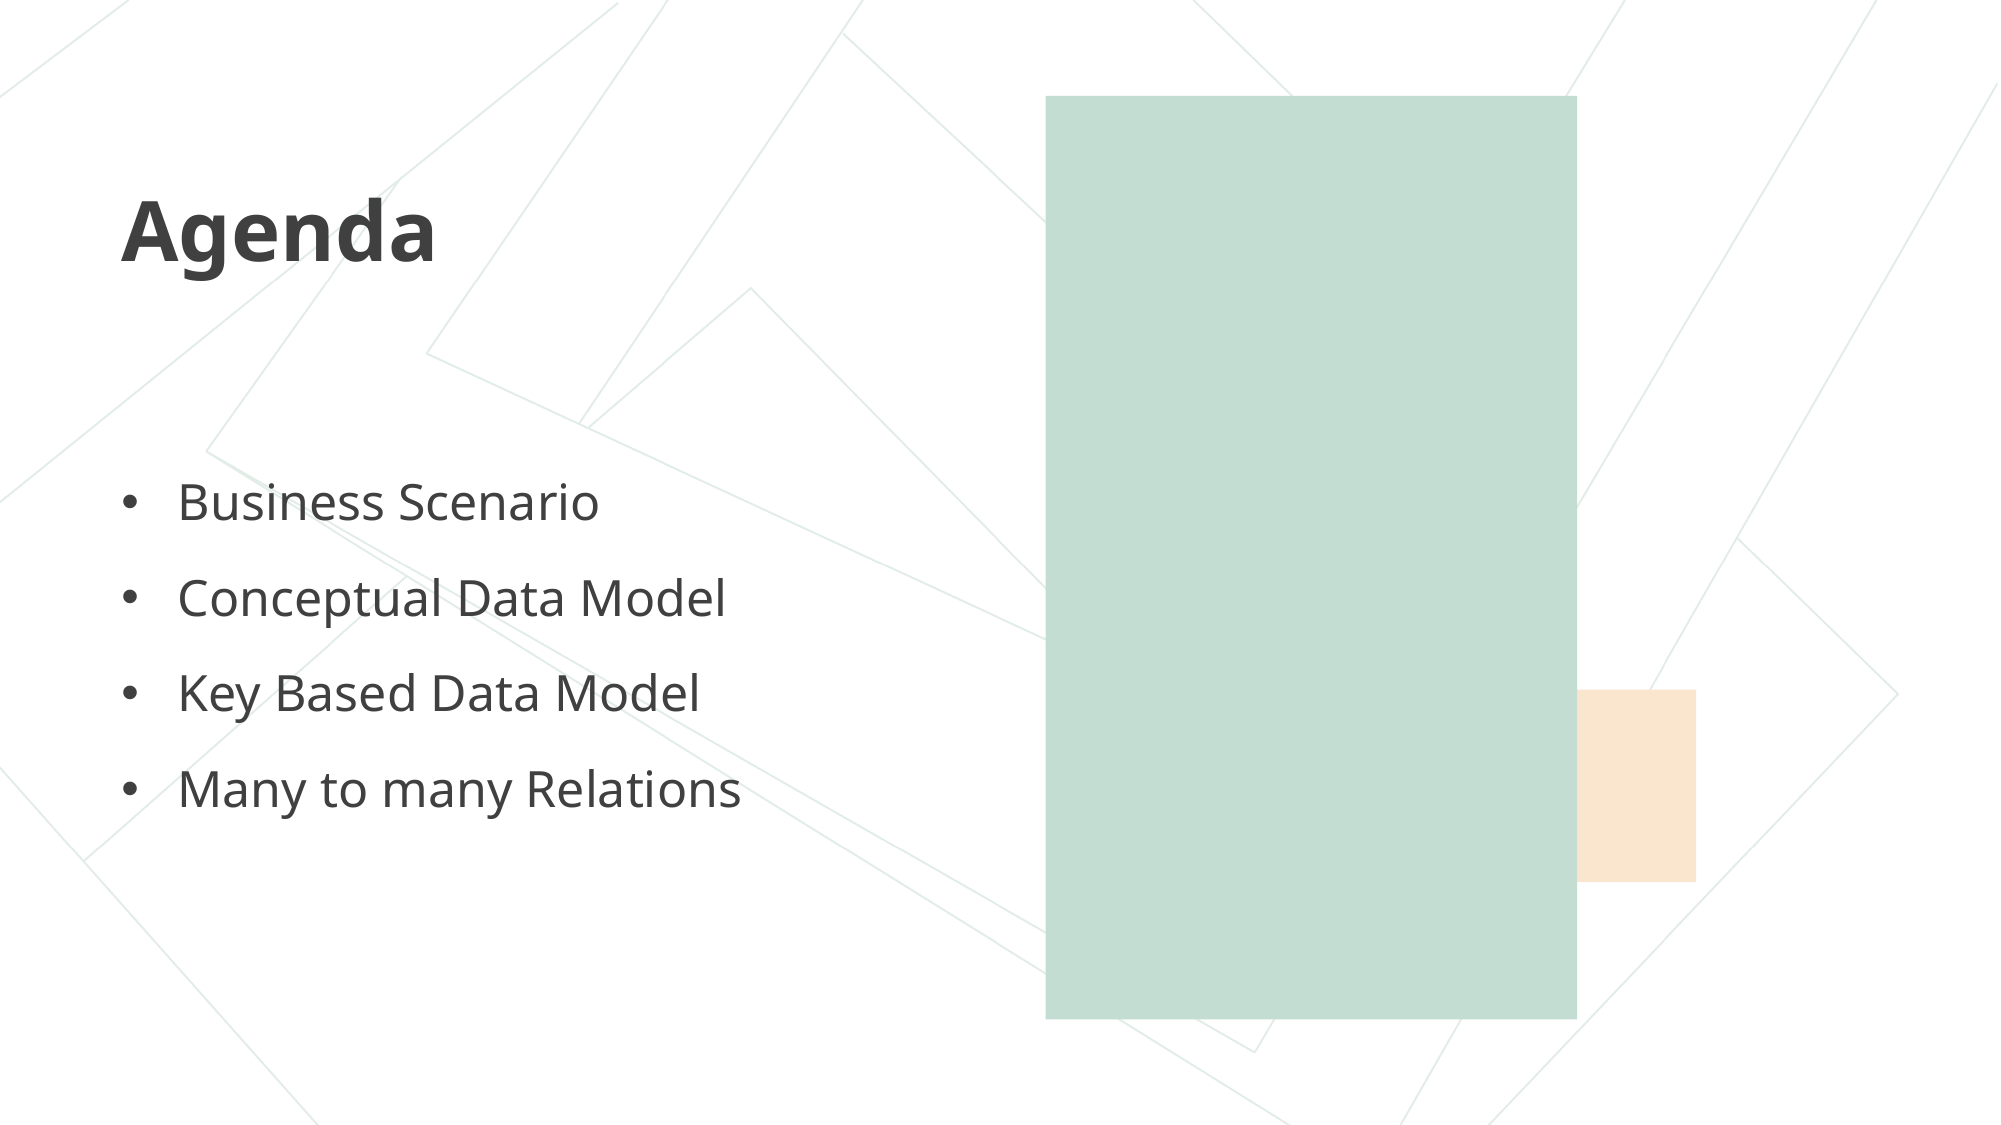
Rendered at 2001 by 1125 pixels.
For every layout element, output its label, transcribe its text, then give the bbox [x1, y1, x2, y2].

list Business Scenario Conceptual Data Model Key Based Data Model Many to many Relations [106, 469, 972, 1020]
title Agenda [106, 0, 974, 470]
